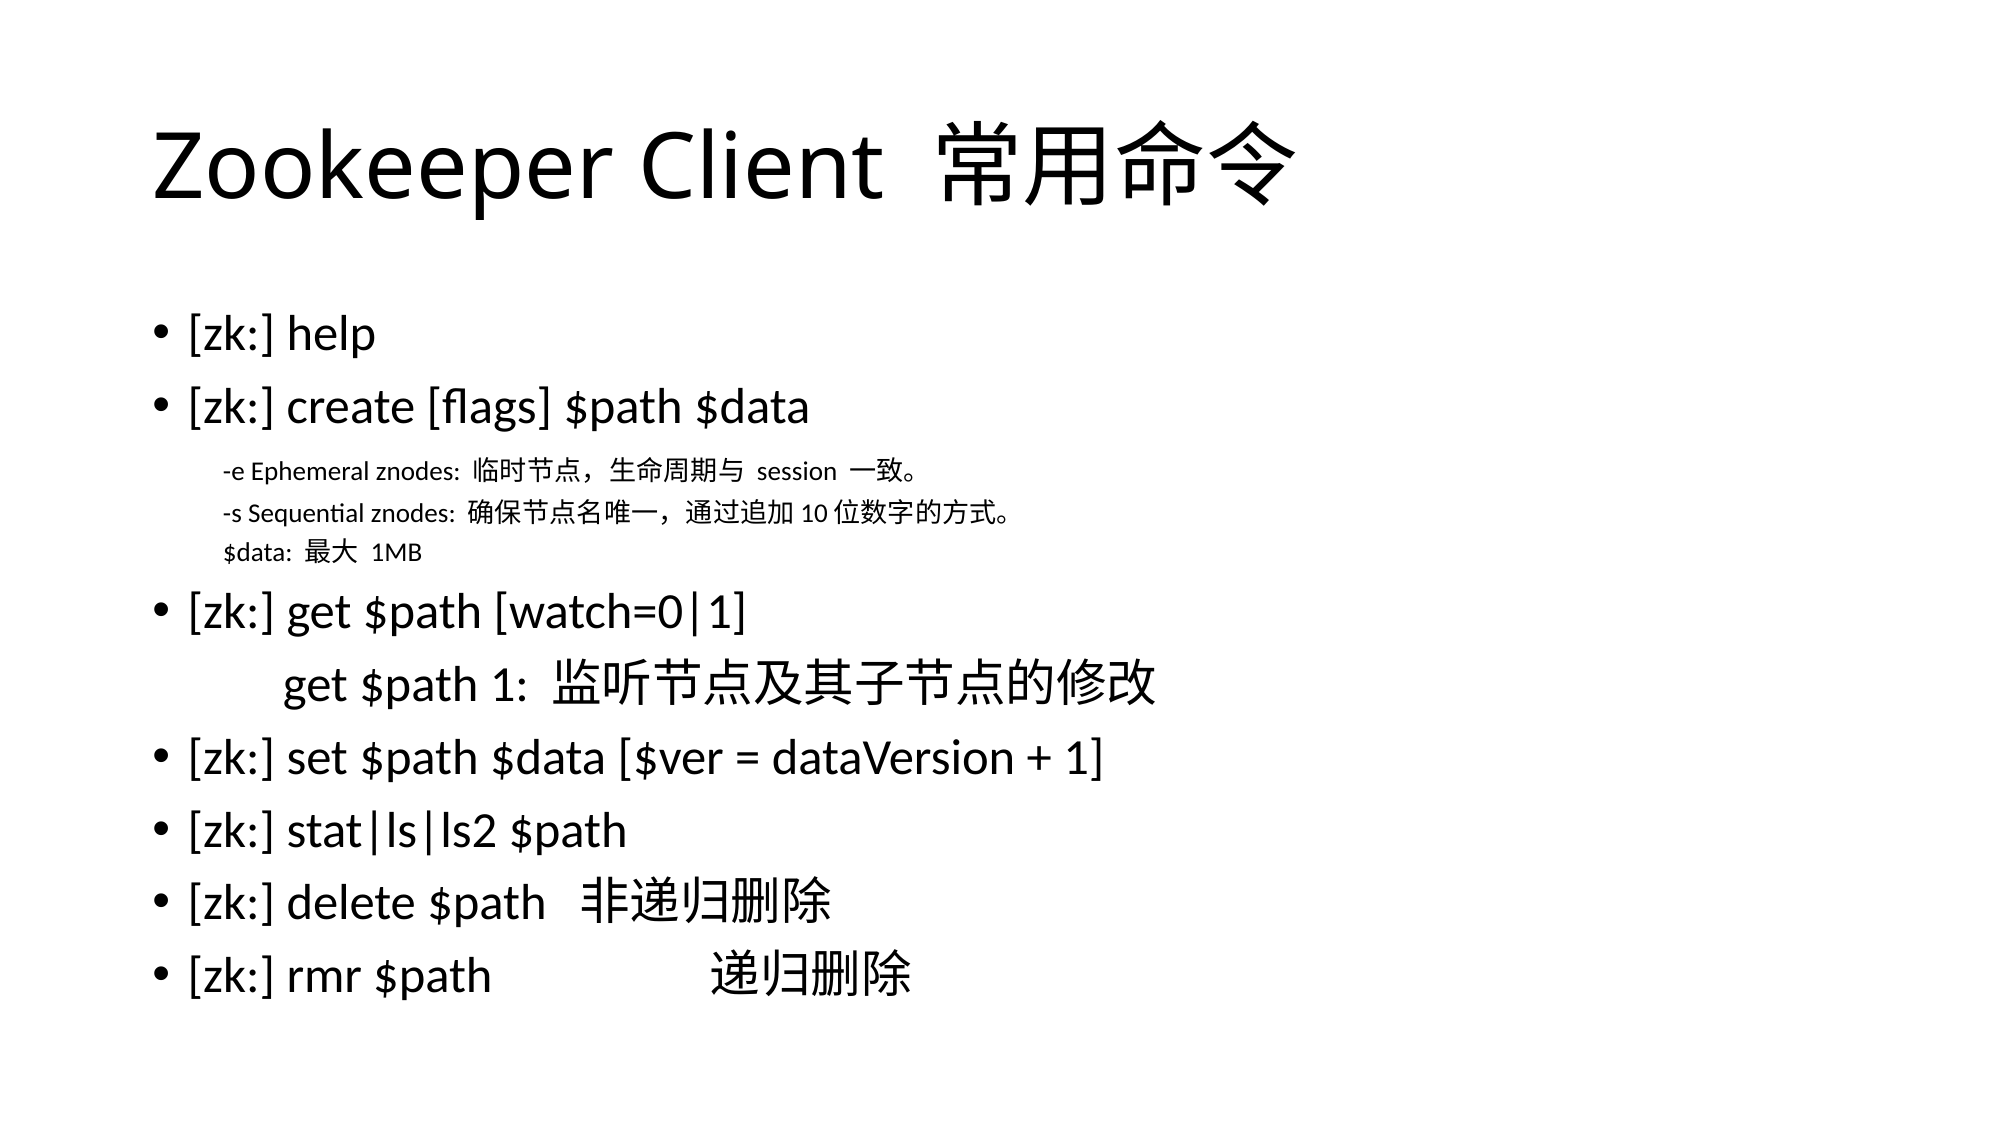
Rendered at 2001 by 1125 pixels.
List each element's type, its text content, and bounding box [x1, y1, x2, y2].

title Zookeeper Client 常用命令 [137, 59, 1863, 278]
list [zk:] help [zk:] create [flags] $path $data -e Ephemeral znodes: 临时节点，生命周期与 session 一致。 -s Sequential znodes: 确保节点名唯一，通过追加10位数字的方式。 $data: 最大 1MB [zk:] get $path [watch=0|1] get $path 1: 监听节点及其子节点的修改 [zk:] set $path $data [$ver = dataVersion + 1] [zk:] stat|ls|ls2 $path [zk:] delete $path 非递归删除 [zk:] rmr $path 递归删除 [137, 299, 1863, 1014]
